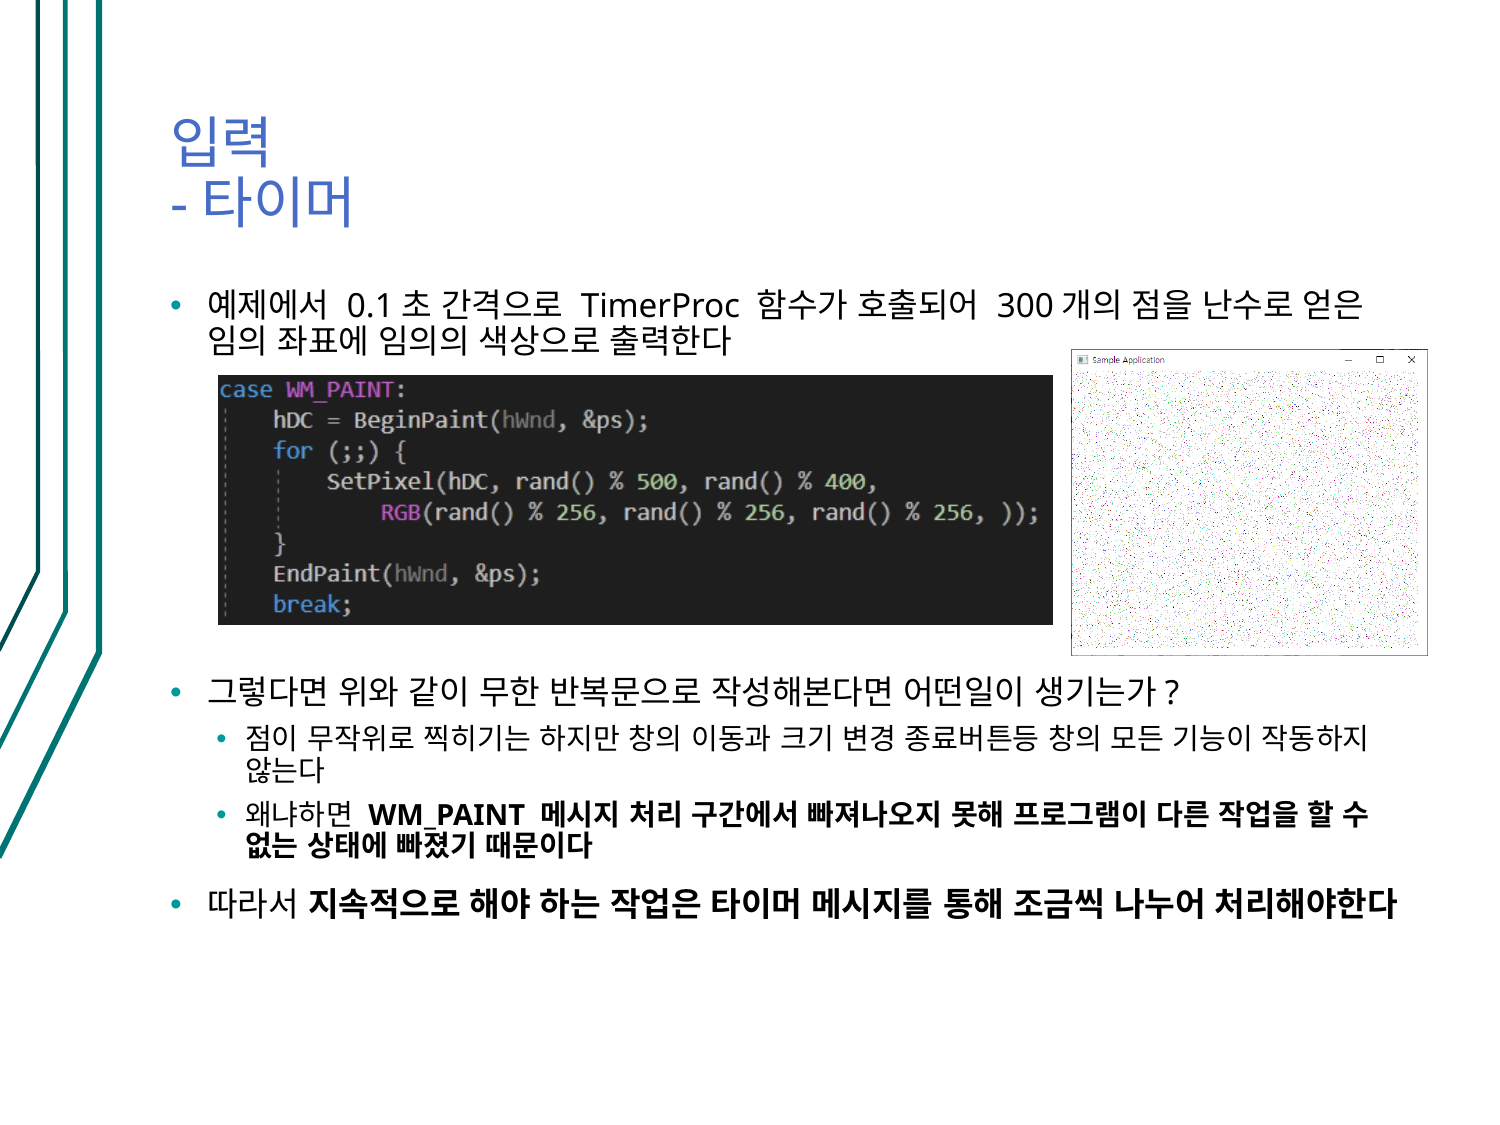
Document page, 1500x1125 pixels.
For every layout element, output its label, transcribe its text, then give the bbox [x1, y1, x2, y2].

picture [218, 375, 1054, 625]
title 입력 -타이머 [150, 45, 1426, 246]
picture [1071, 349, 1428, 656]
list 예제에서 0.1초 간격으로 TimerProc 함수가 호출되어 300개의 점을 난수로 얻은 임의 좌표에 임의의 색상으로 출력한다 그렇다면 위와 같이 무한 반복문으로 작성해본다면 어떤일이 생기는가? 점이 무작위로 찍히기는 하지만 창의 이동과 크기 변경 종료버튼등 창의 모든 기능이 작동하지 않는다 왜냐하면 WM_PAINT 메시지 처리 구간에서 빠져나오지 못해 프로그램이 다른 작업을 할 수 없는 상태에 빠졌기 때문이다 따라서 지속적으로 해야 하는 작업은 타이머 메시지를 통해 조금씩 나누어 처리해야한다 [150, 279, 1448, 1012]
